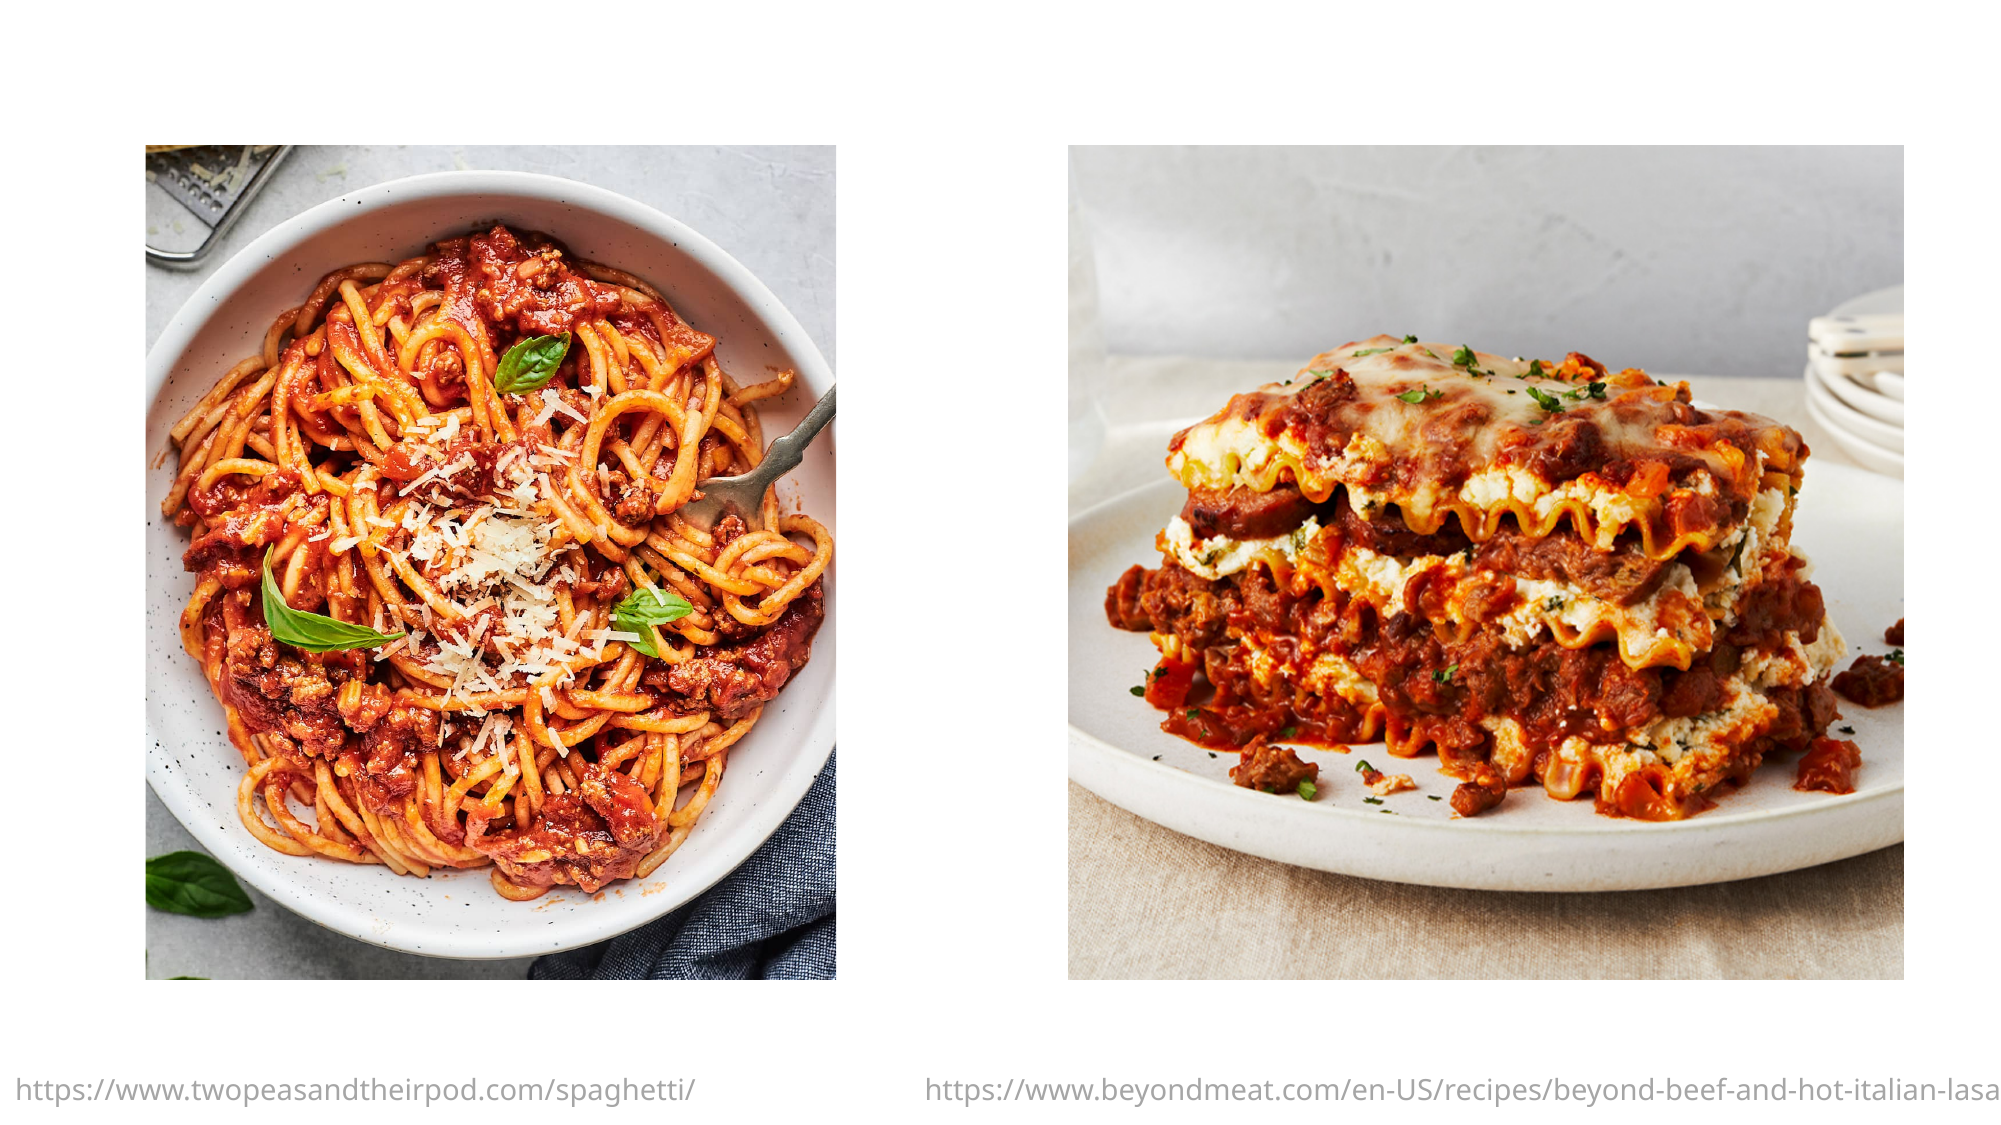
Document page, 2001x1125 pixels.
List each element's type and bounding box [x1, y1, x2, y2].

text_box [909, 144, 2000, 1116]
text_box [0, 144, 909, 1116]
